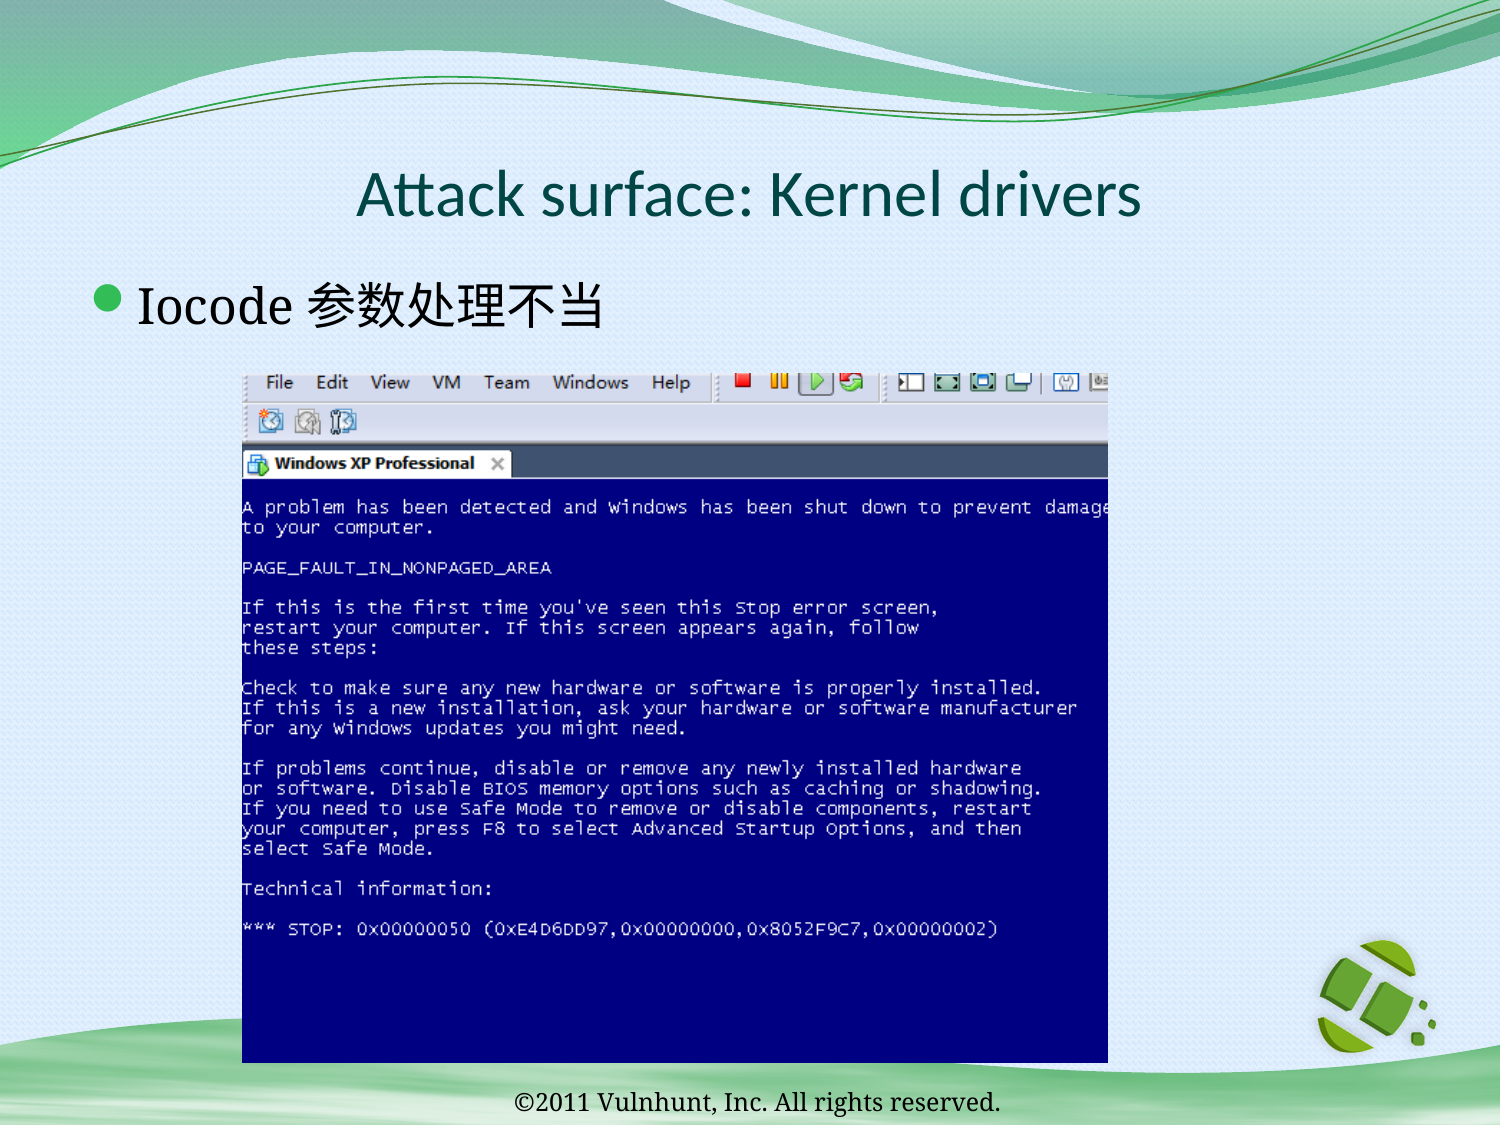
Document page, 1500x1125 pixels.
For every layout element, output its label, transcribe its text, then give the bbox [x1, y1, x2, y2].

title Attack surface: Kernel drivers [75, 101, 1425, 230]
picture [241, 373, 1108, 1063]
list Iocode参数处理不当 [75, 267, 1425, 1012]
picture [1317, 940, 1436, 1053]
